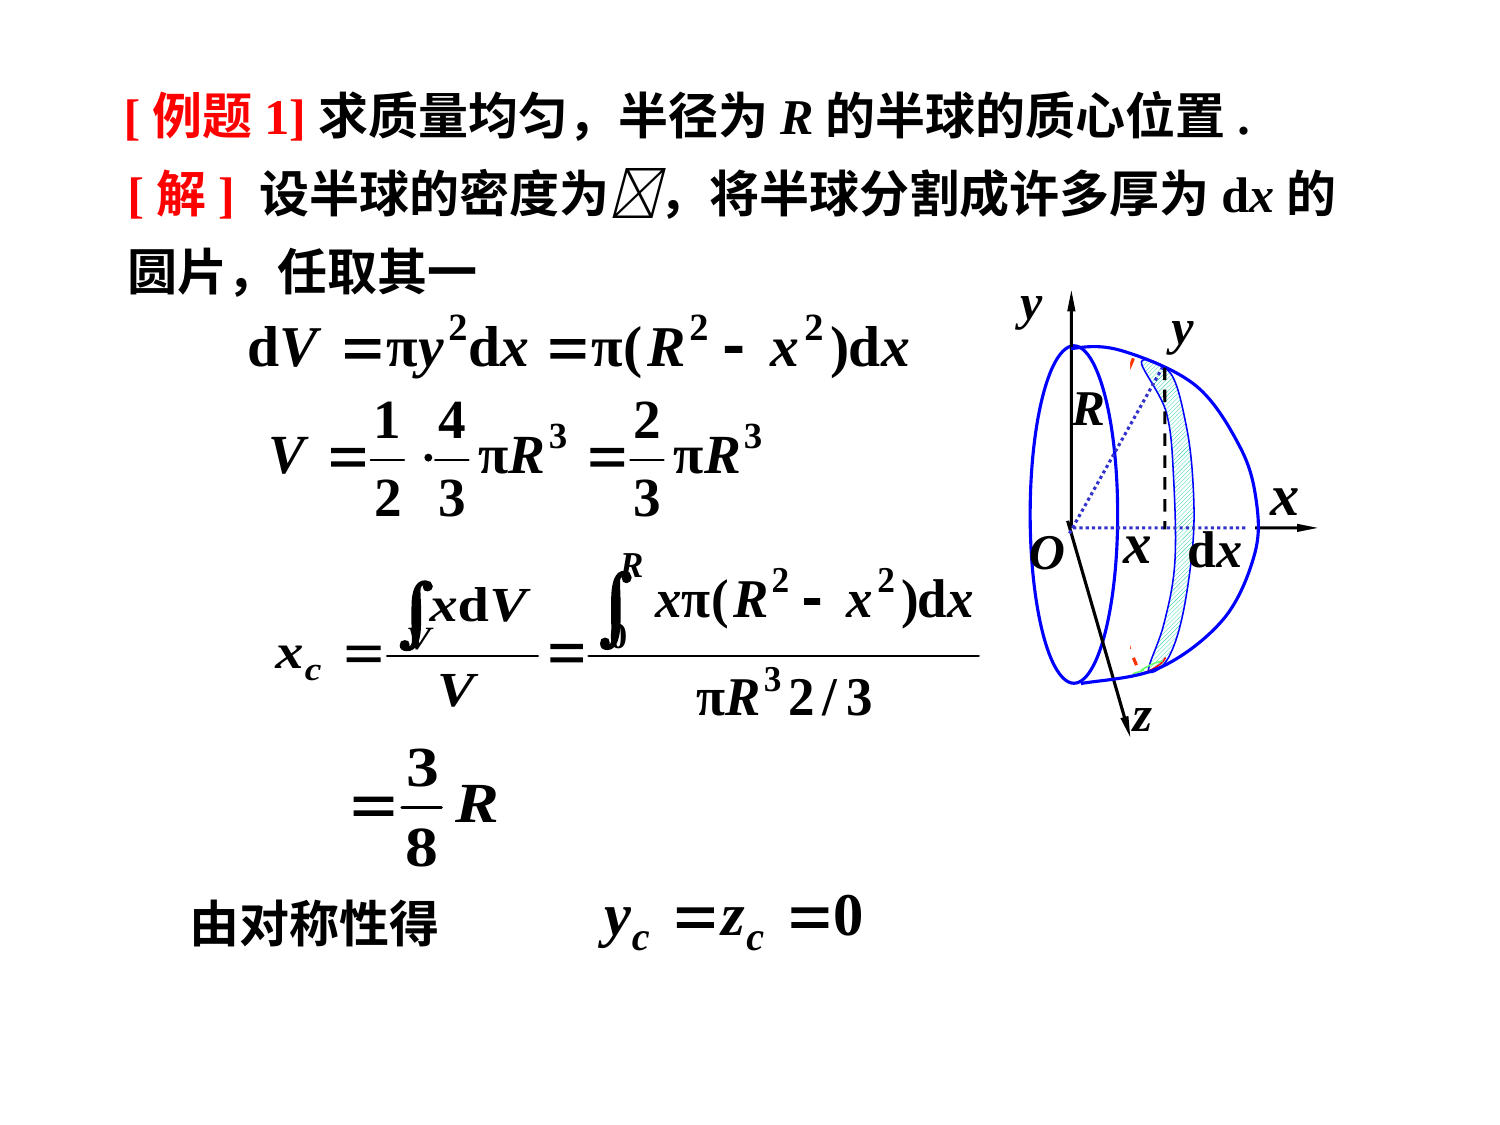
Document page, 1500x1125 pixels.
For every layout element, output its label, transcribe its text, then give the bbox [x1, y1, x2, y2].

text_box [1004, 261, 1318, 750]
text_box [例题1]求质量均匀，半径为R的半球的质心位置. [108, 77, 1413, 153]
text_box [587, 874, 876, 966]
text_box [337, 728, 513, 880]
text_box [262, 561, 549, 718]
text_box [解] 设半球的密度为，将半球分割成许多厚为dx的圆片，任取其一 [112, 137, 1363, 309]
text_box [240, 298, 923, 391]
text_box 由对称性得 [174, 885, 477, 961]
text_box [265, 385, 772, 529]
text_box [537, 536, 988, 729]
